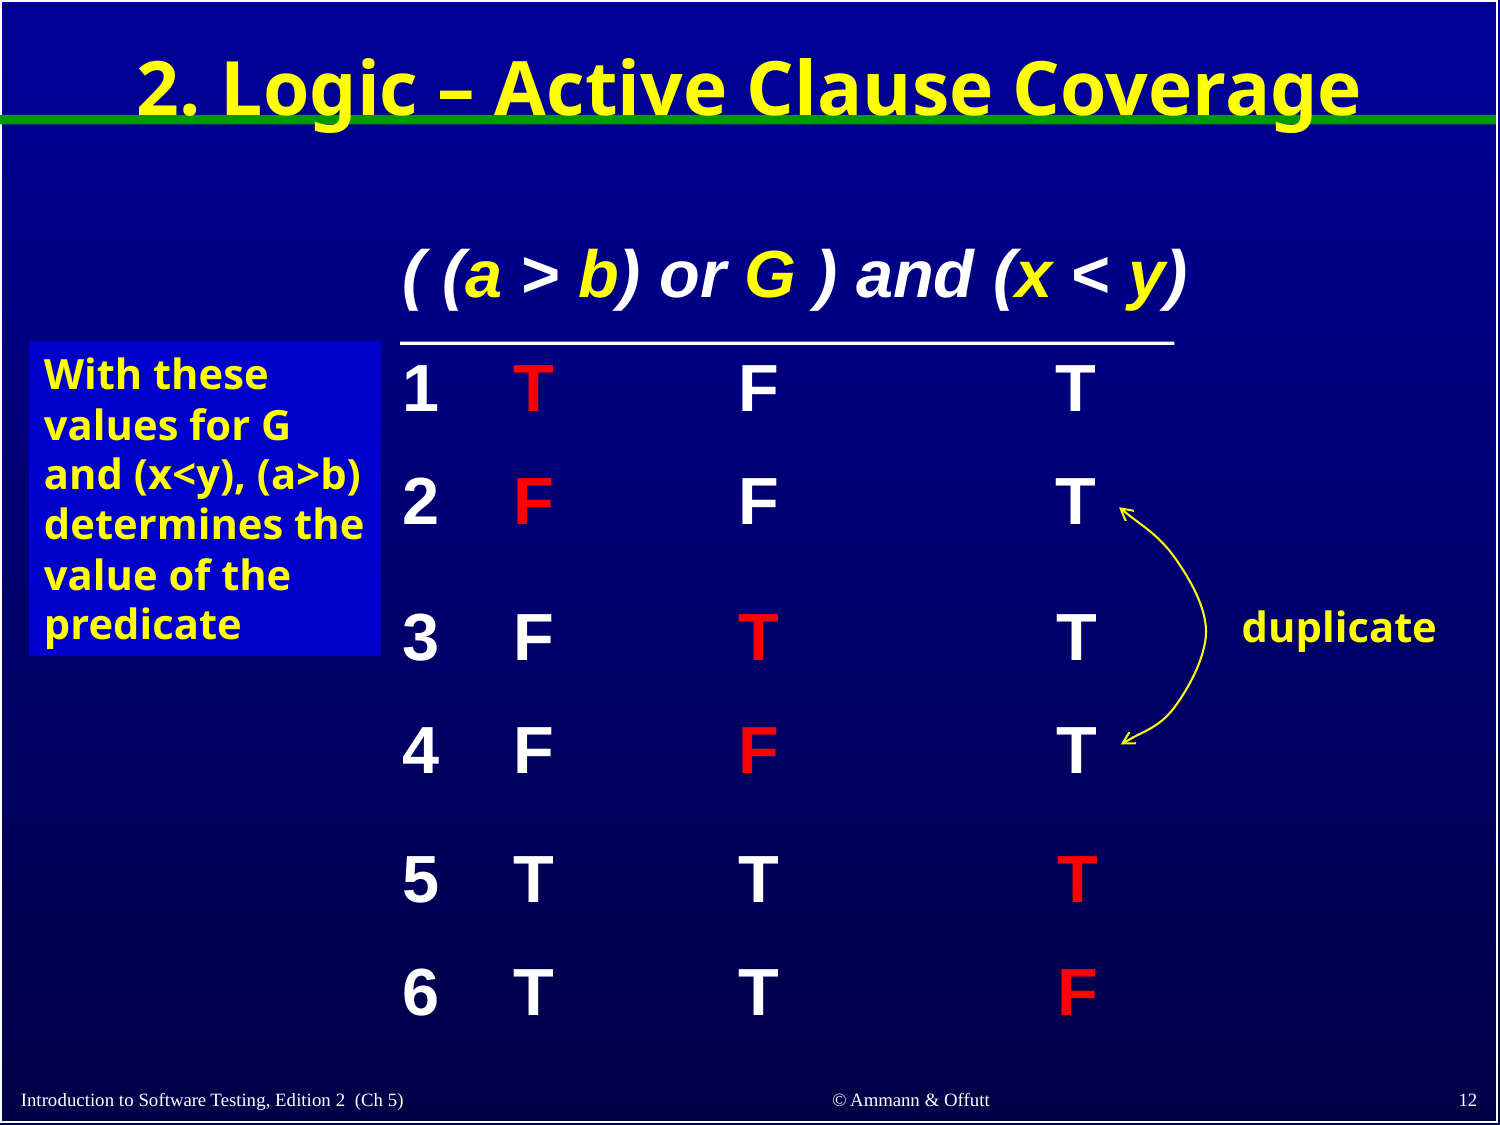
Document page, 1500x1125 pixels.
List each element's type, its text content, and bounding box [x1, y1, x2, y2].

text_box With these values for G and (x<y), (a>b) determines the value of the predicate [29, 340, 381, 656]
title 2. Logic – Active Clause Coverage [7, 15, 1493, 167]
slide_number Introduction to Software Testing, Edition 2 (Ch 5) [5, 1077, 637, 1119]
footer © Ammann & Offutt [673, 1075, 1149, 1119]
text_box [1118, 507, 1455, 745]
slide_number 12 [1179, 1074, 1493, 1119]
text_box 5 T T T 6 T T F [387, 828, 1175, 1037]
text_box 3 F T T 4 F F T [387, 586, 1175, 795]
text_box ( (a > b) or G ) and (x < y) 1 T F T 2 F F T [387, 223, 1213, 545]
